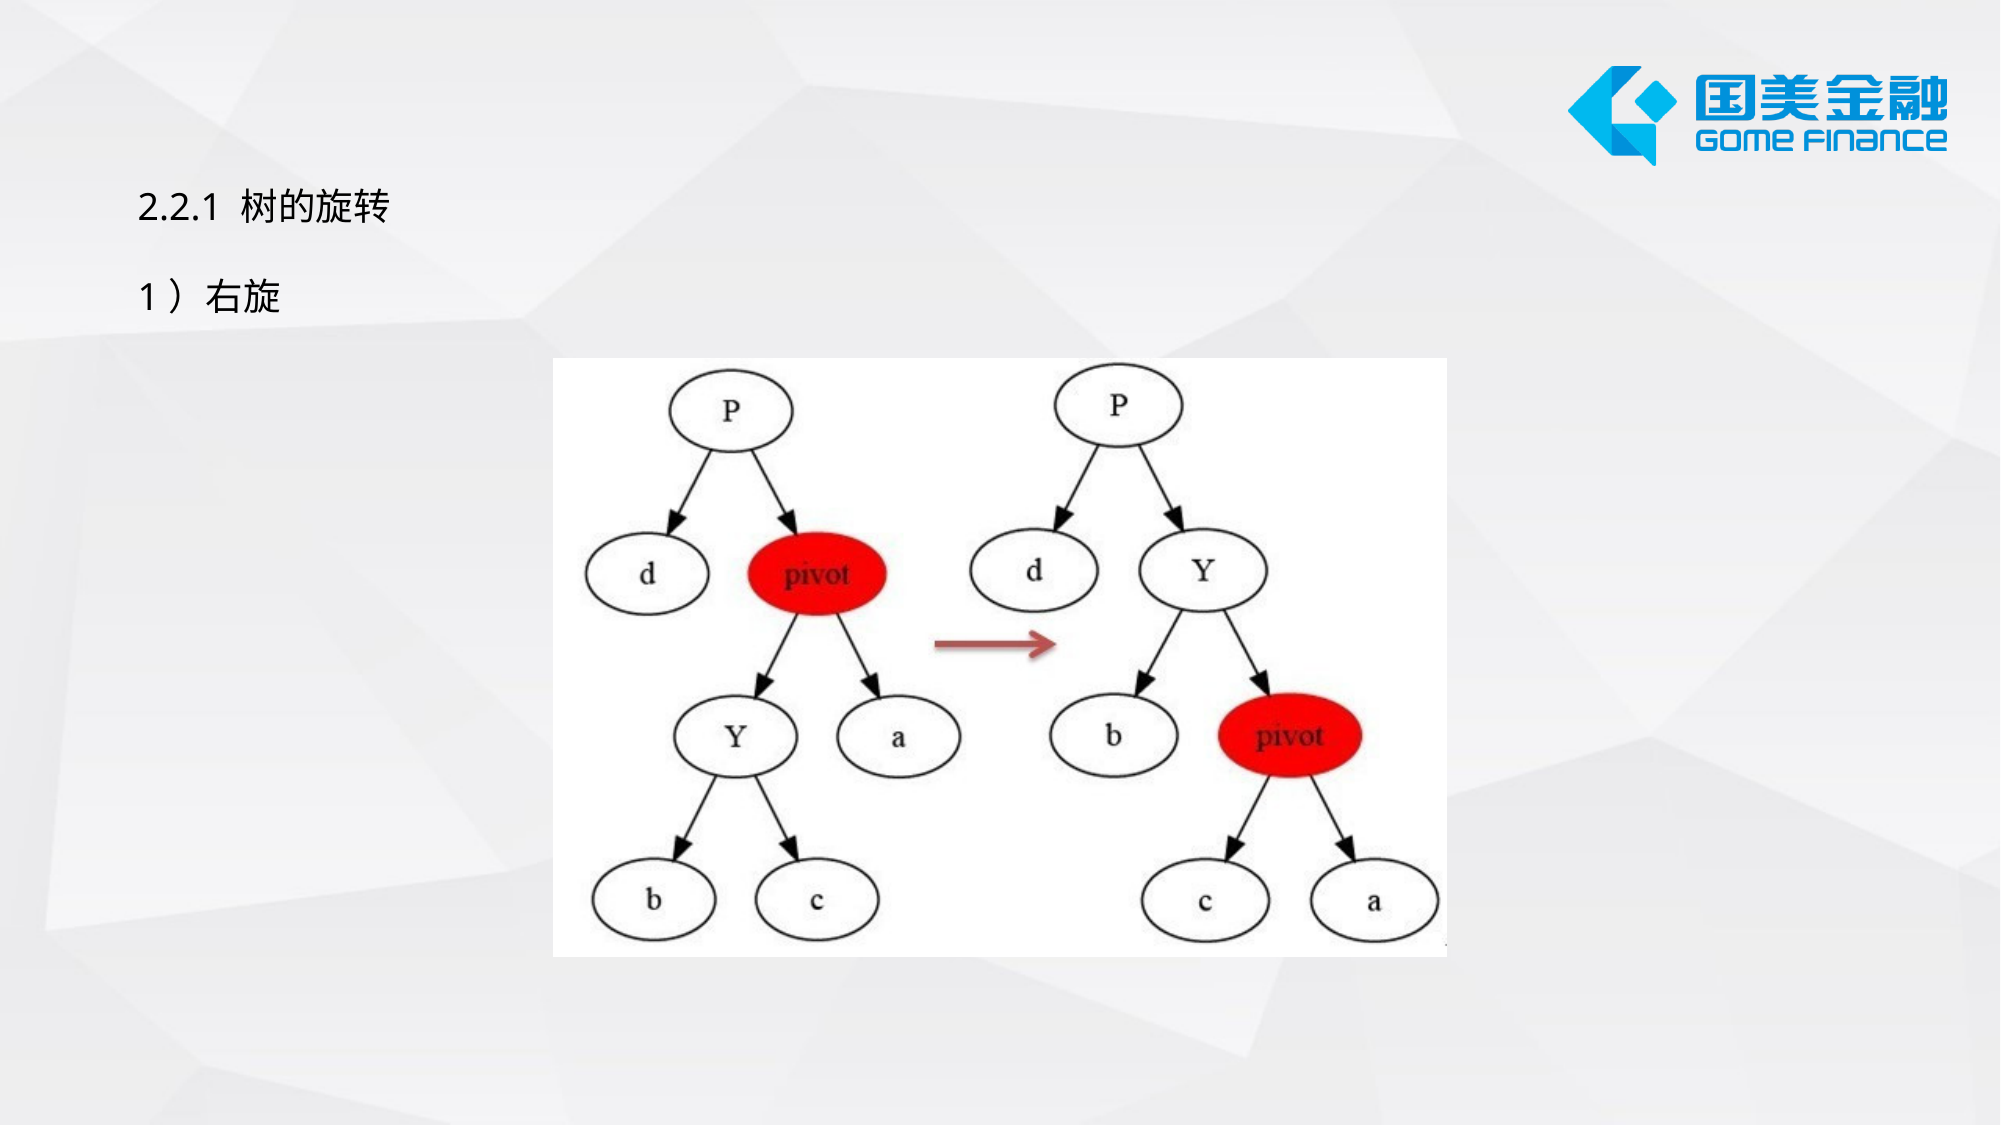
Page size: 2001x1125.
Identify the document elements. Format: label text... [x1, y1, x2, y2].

picture [0, 0, 2001, 1125]
text_box 2.2.1 树的旋转 1）右旋 [130, 175, 1842, 326]
